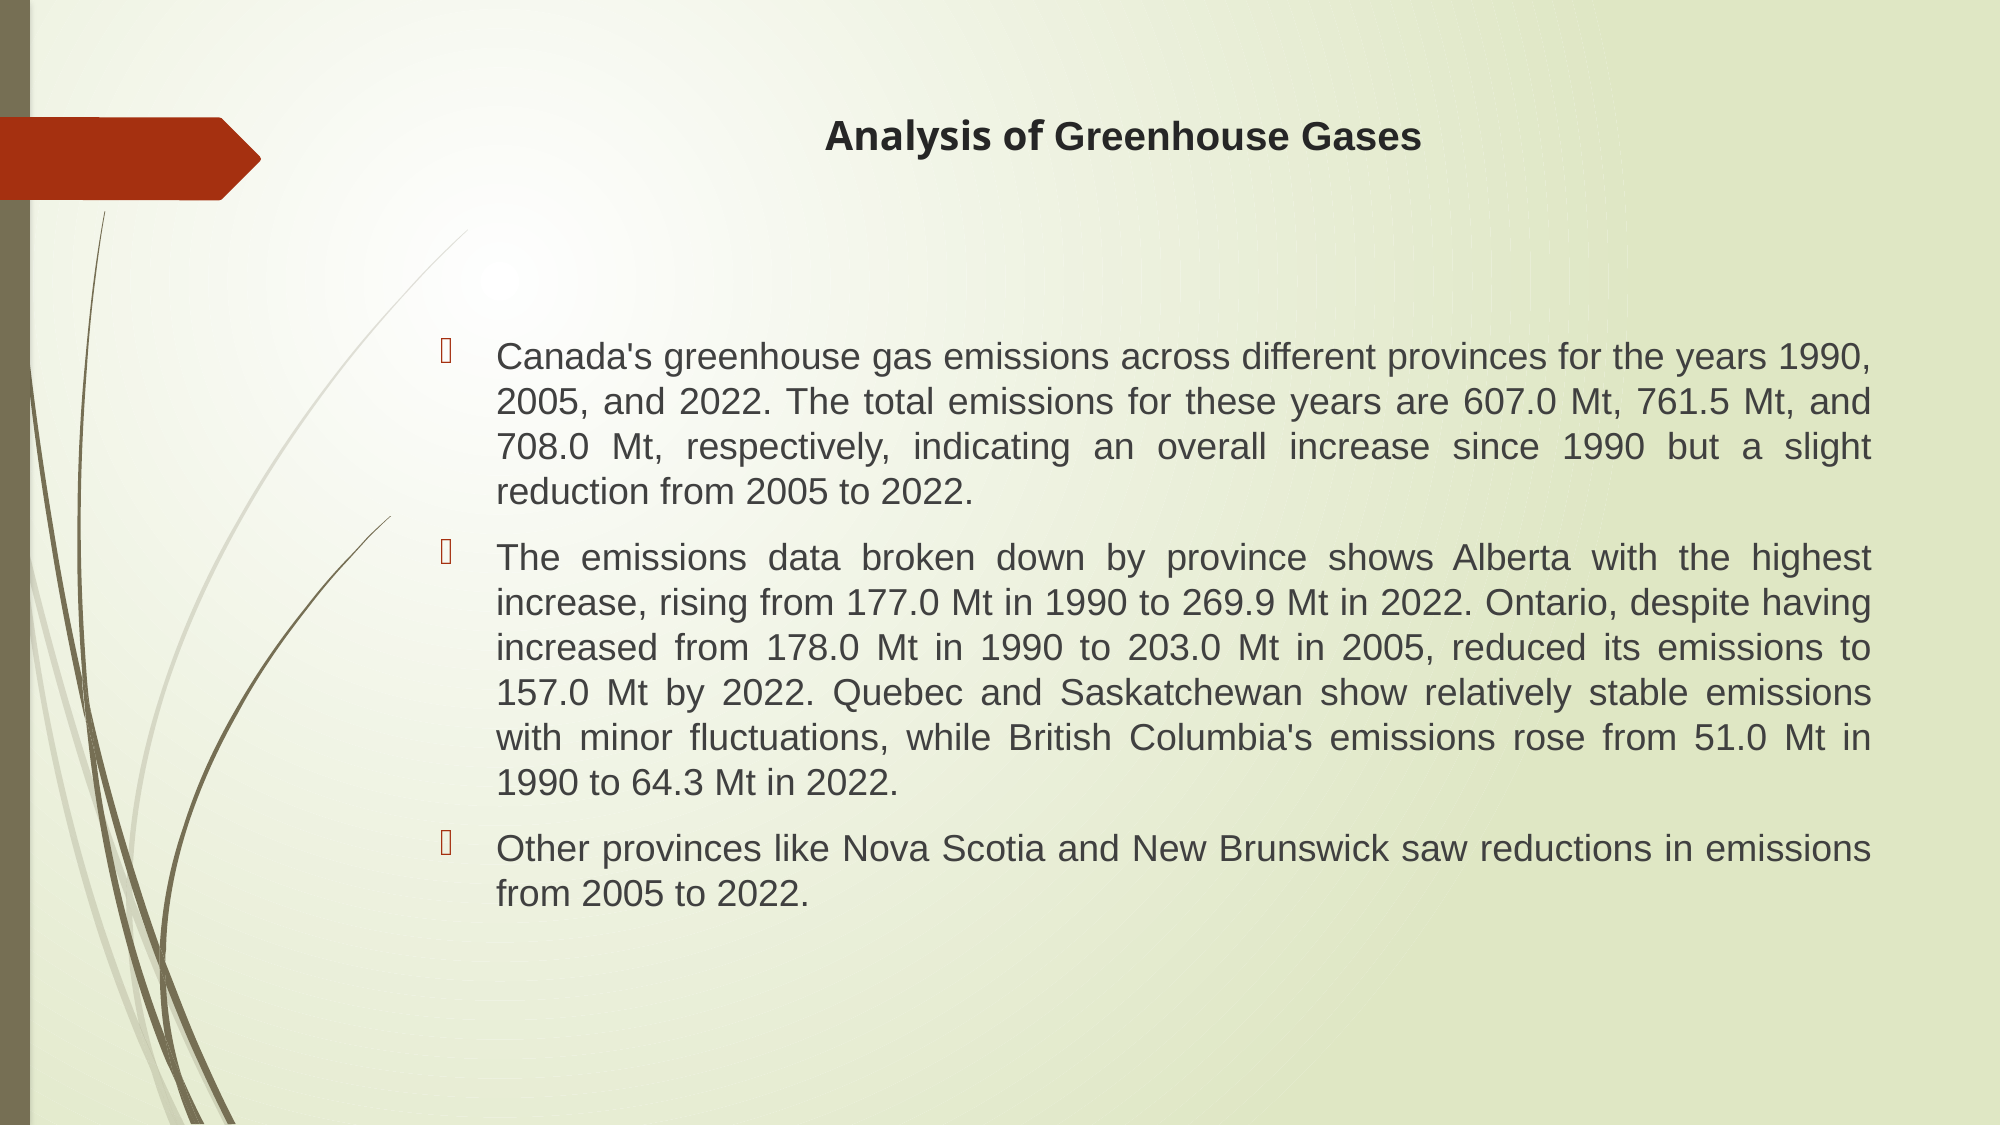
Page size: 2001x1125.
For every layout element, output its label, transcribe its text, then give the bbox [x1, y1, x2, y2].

list Canada's greenhouse gas emissions across different provinces for the years 1990, 2005, and 2022. The total emissions for these years are 607.0 Mt, 761.5 Mt, and 708.0 Mt, respectively, indicating an overall increase since 1990 but a slight reduction from 2005 to 2022. The emissions data broken down by province shows Alberta with the highest increase, rising from 177.0 Mt in 1990 to 269.9 Mt in 2022. Ontario, despite having increased from 178.0 Mt in 1990 to 203.0 Mt in 2005, reduced its emissions to 157.0 Mt by 2022. Quebec and Saskatchewan show relatively stable emissions with minor fluctuations, while British Columbia's emissions rose from 51.0 Mt in 1990 to 64.3 Mt in 2022. Other provinces like Nova Scotia and New Brunswick saw reductions in emissions from 2005 to 2022. [424, 324, 1888, 1010]
title Analysis of Greenhouse Gases [400, 102, 1848, 313]
